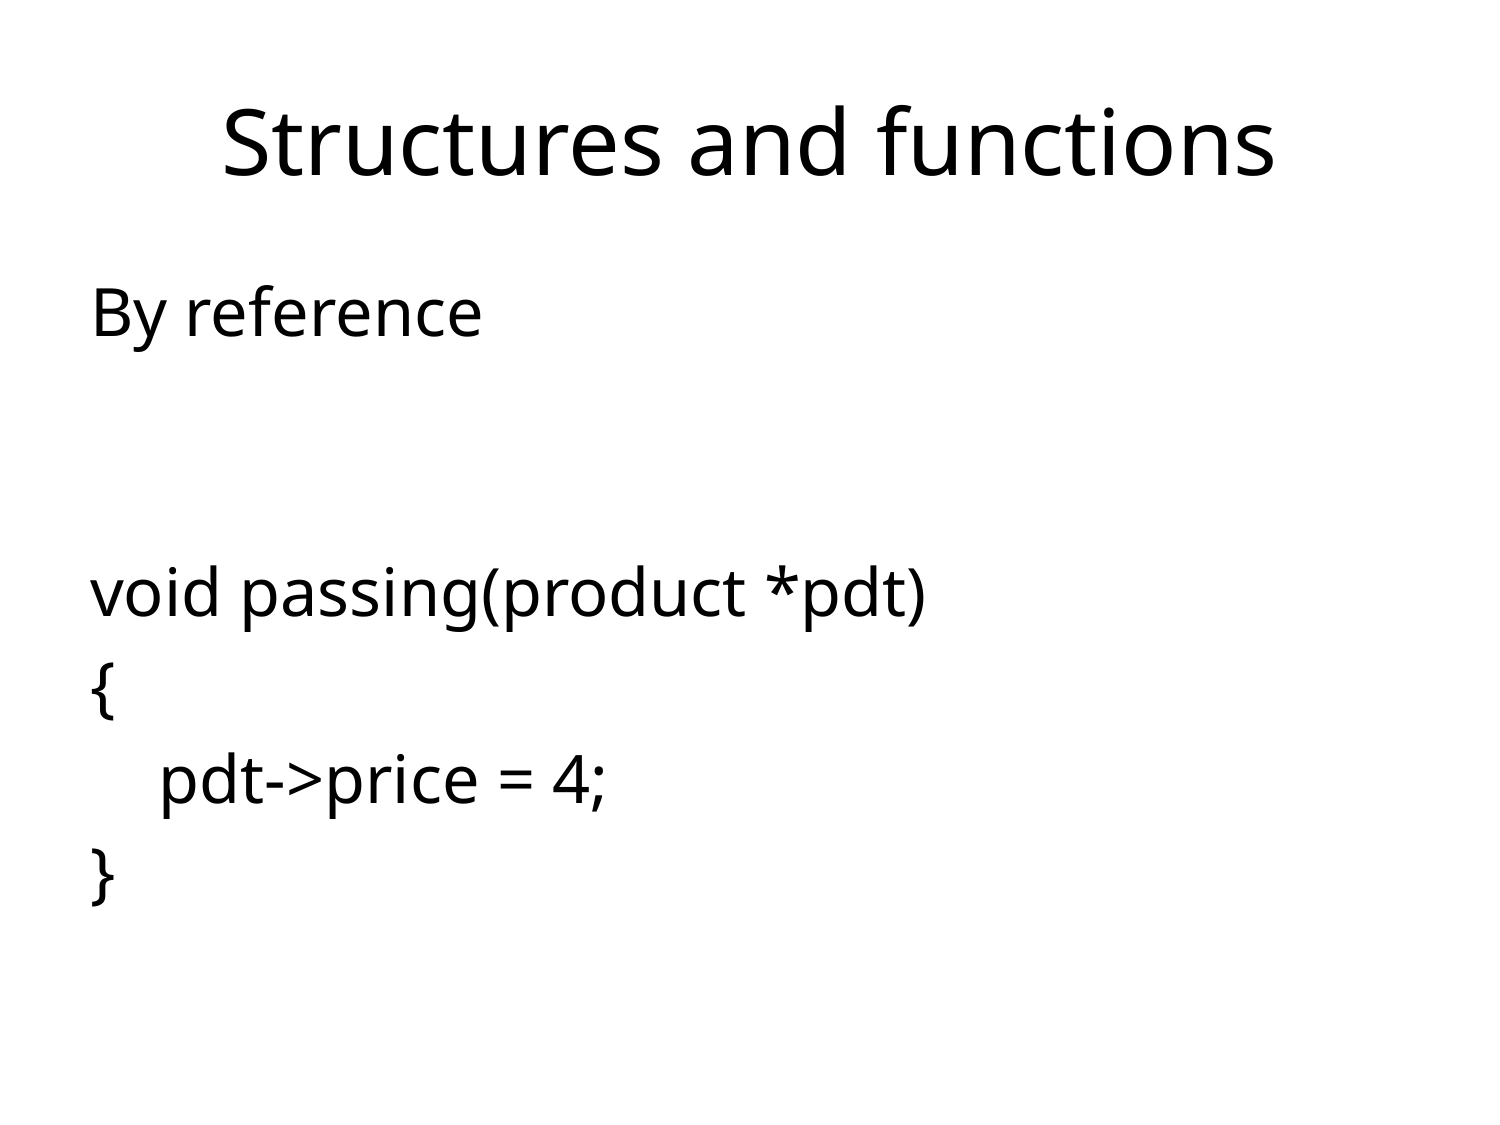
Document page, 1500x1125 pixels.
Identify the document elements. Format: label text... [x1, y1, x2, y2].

title Structures and functions [75, 45, 1425, 233]
list By reference void passing(product *pdt) { pdt->price = 4; } [75, 262, 1425, 1005]
